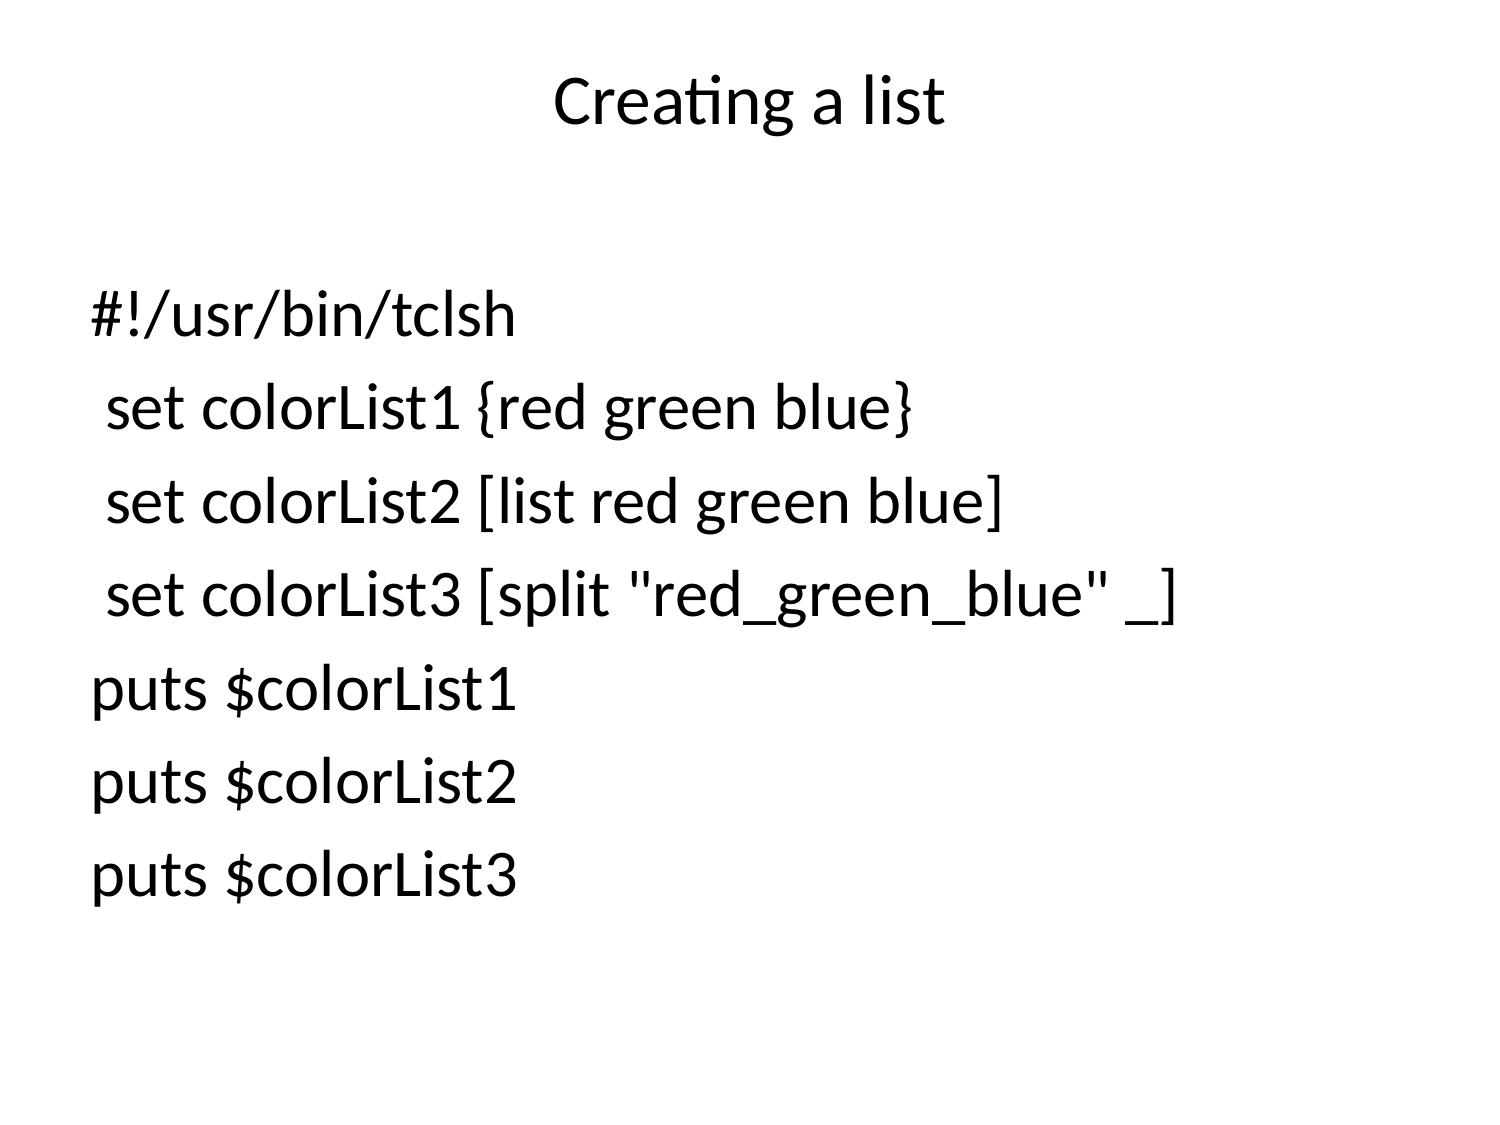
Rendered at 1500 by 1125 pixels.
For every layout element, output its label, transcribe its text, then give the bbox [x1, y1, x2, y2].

list #!/usr/bin/tclsh set colorList1 {red green blue} set colorList2 [list red green blue] set colorList3 [split "red_green_blue" _] puts $colorList1 puts $colorList2 puts $colorList3 [75, 262, 1425, 1005]
title Creating a list [75, 45, 1425, 233]
